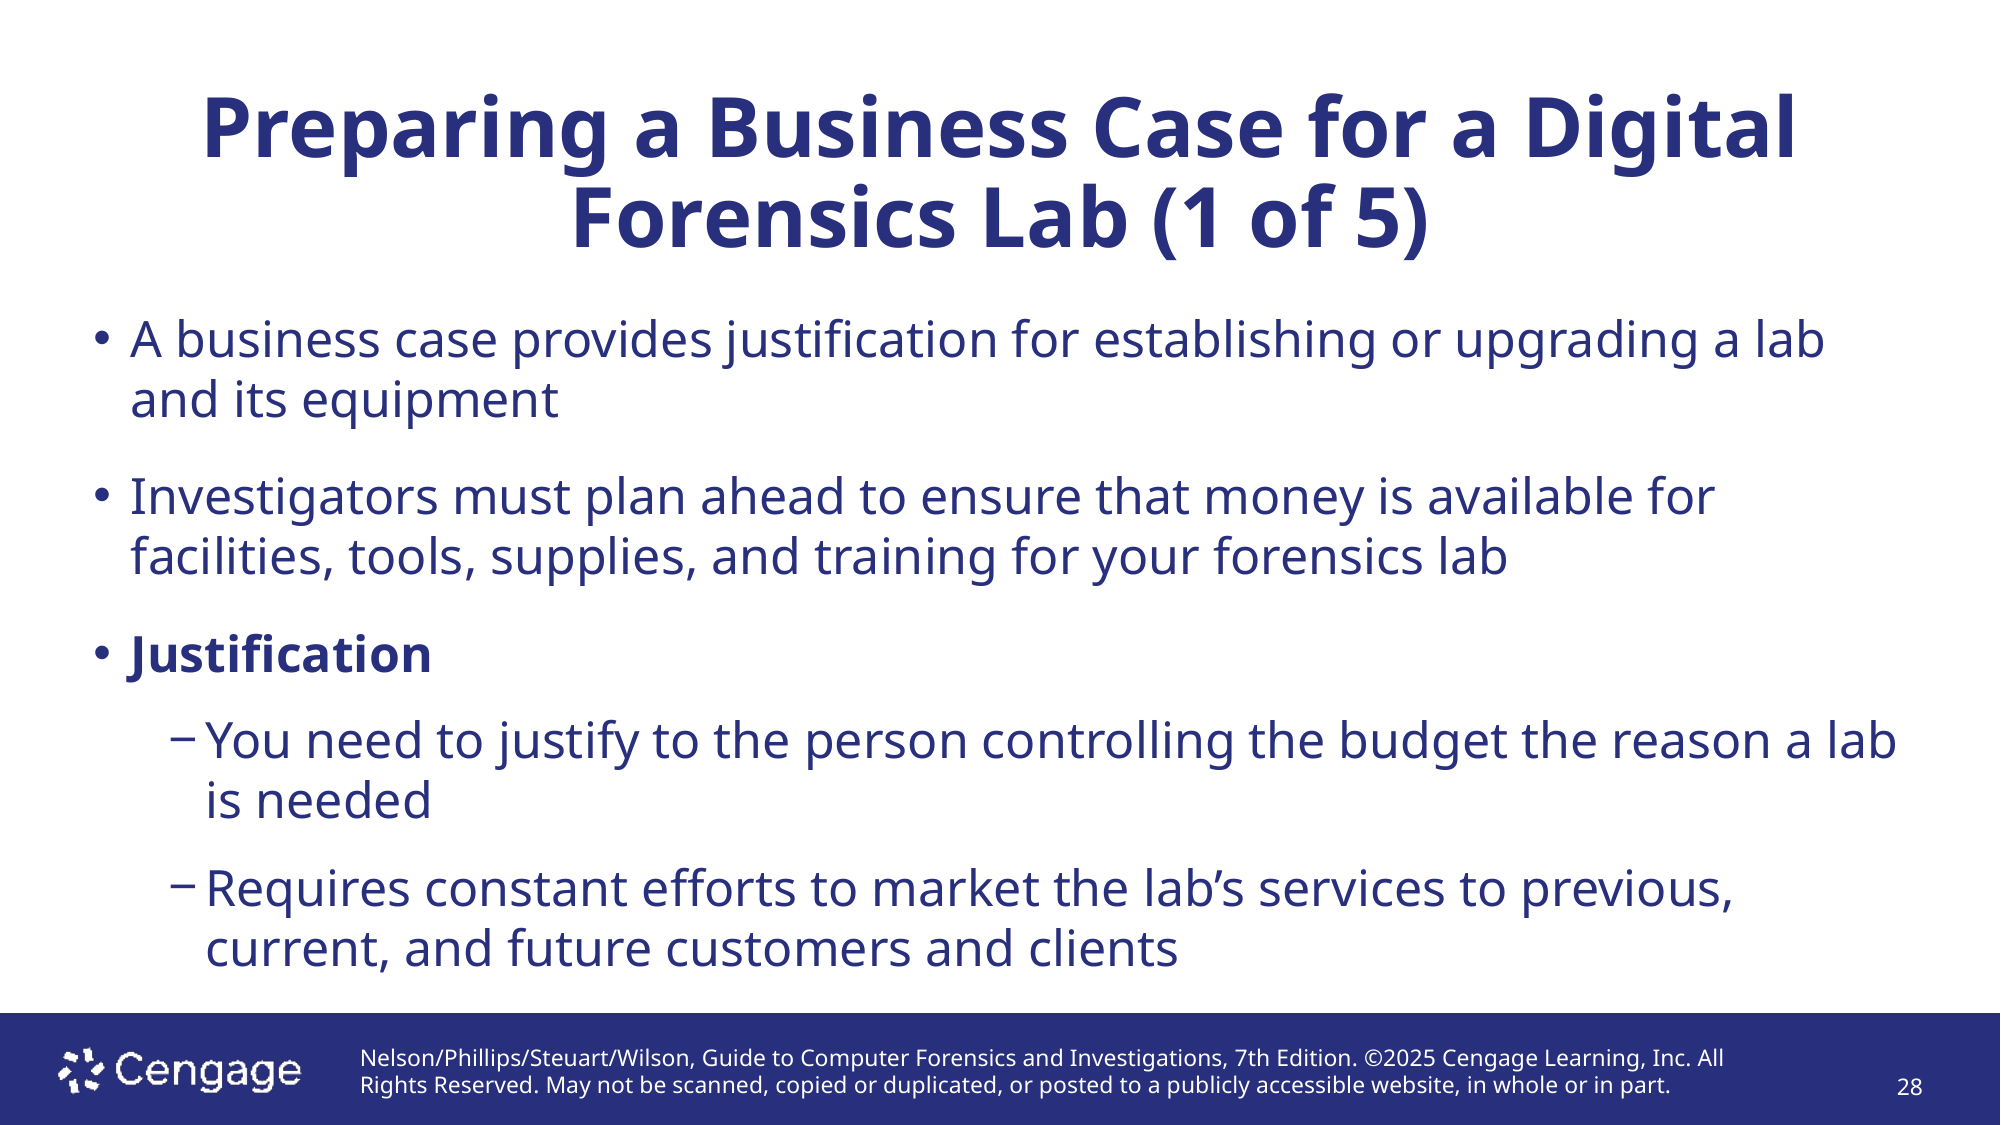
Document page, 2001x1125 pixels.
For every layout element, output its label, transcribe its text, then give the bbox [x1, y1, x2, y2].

list A business case provides justification for establishing or upgrading a lab and its equipment Investigators must plan ahead to ensure that money is available for facilities, tools, supplies, and training for your forensics lab Justification You need to justify to the person controlling the budget the reason a lab is needed Requires constant efforts to market the lab’s services to previous, current, and future customers and clients [78, 299, 1923, 1014]
title Preparing a Business Case for a Digital Forensics Lab (1 of 5) [78, 77, 1923, 278]
picture [30, 1020, 329, 1122]
